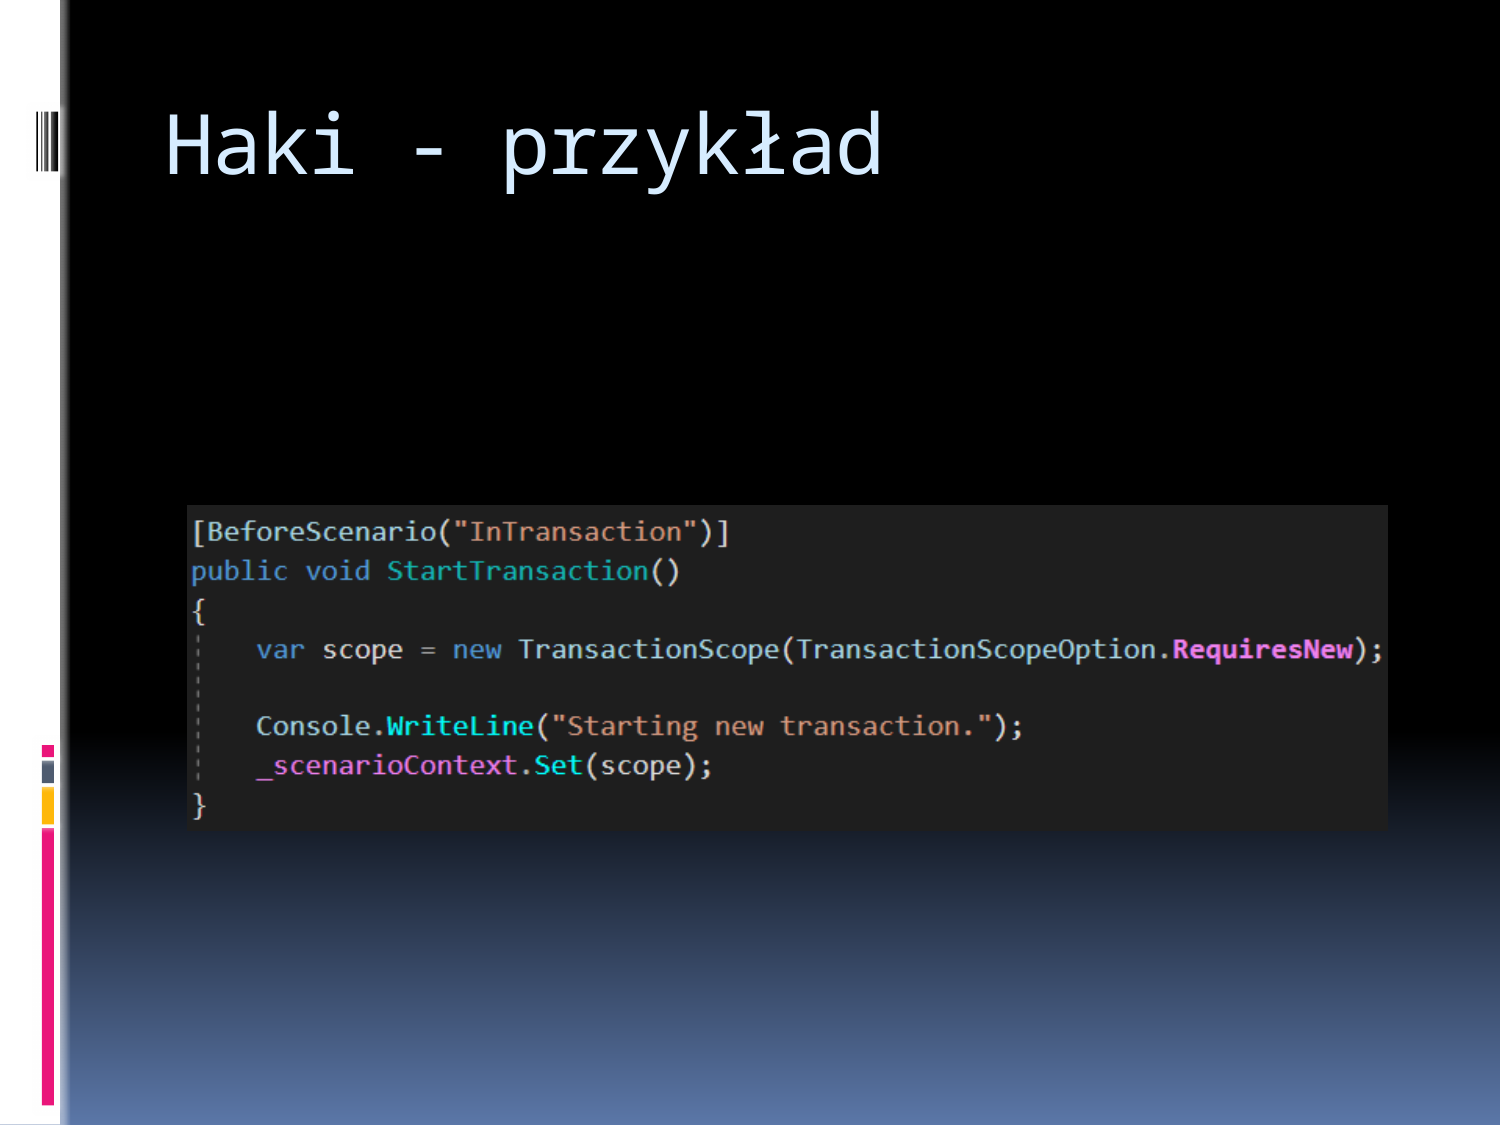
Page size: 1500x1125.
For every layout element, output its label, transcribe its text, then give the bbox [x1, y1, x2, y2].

title Haki - przykład [150, 83, 1425, 234]
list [186, 504, 1388, 831]
